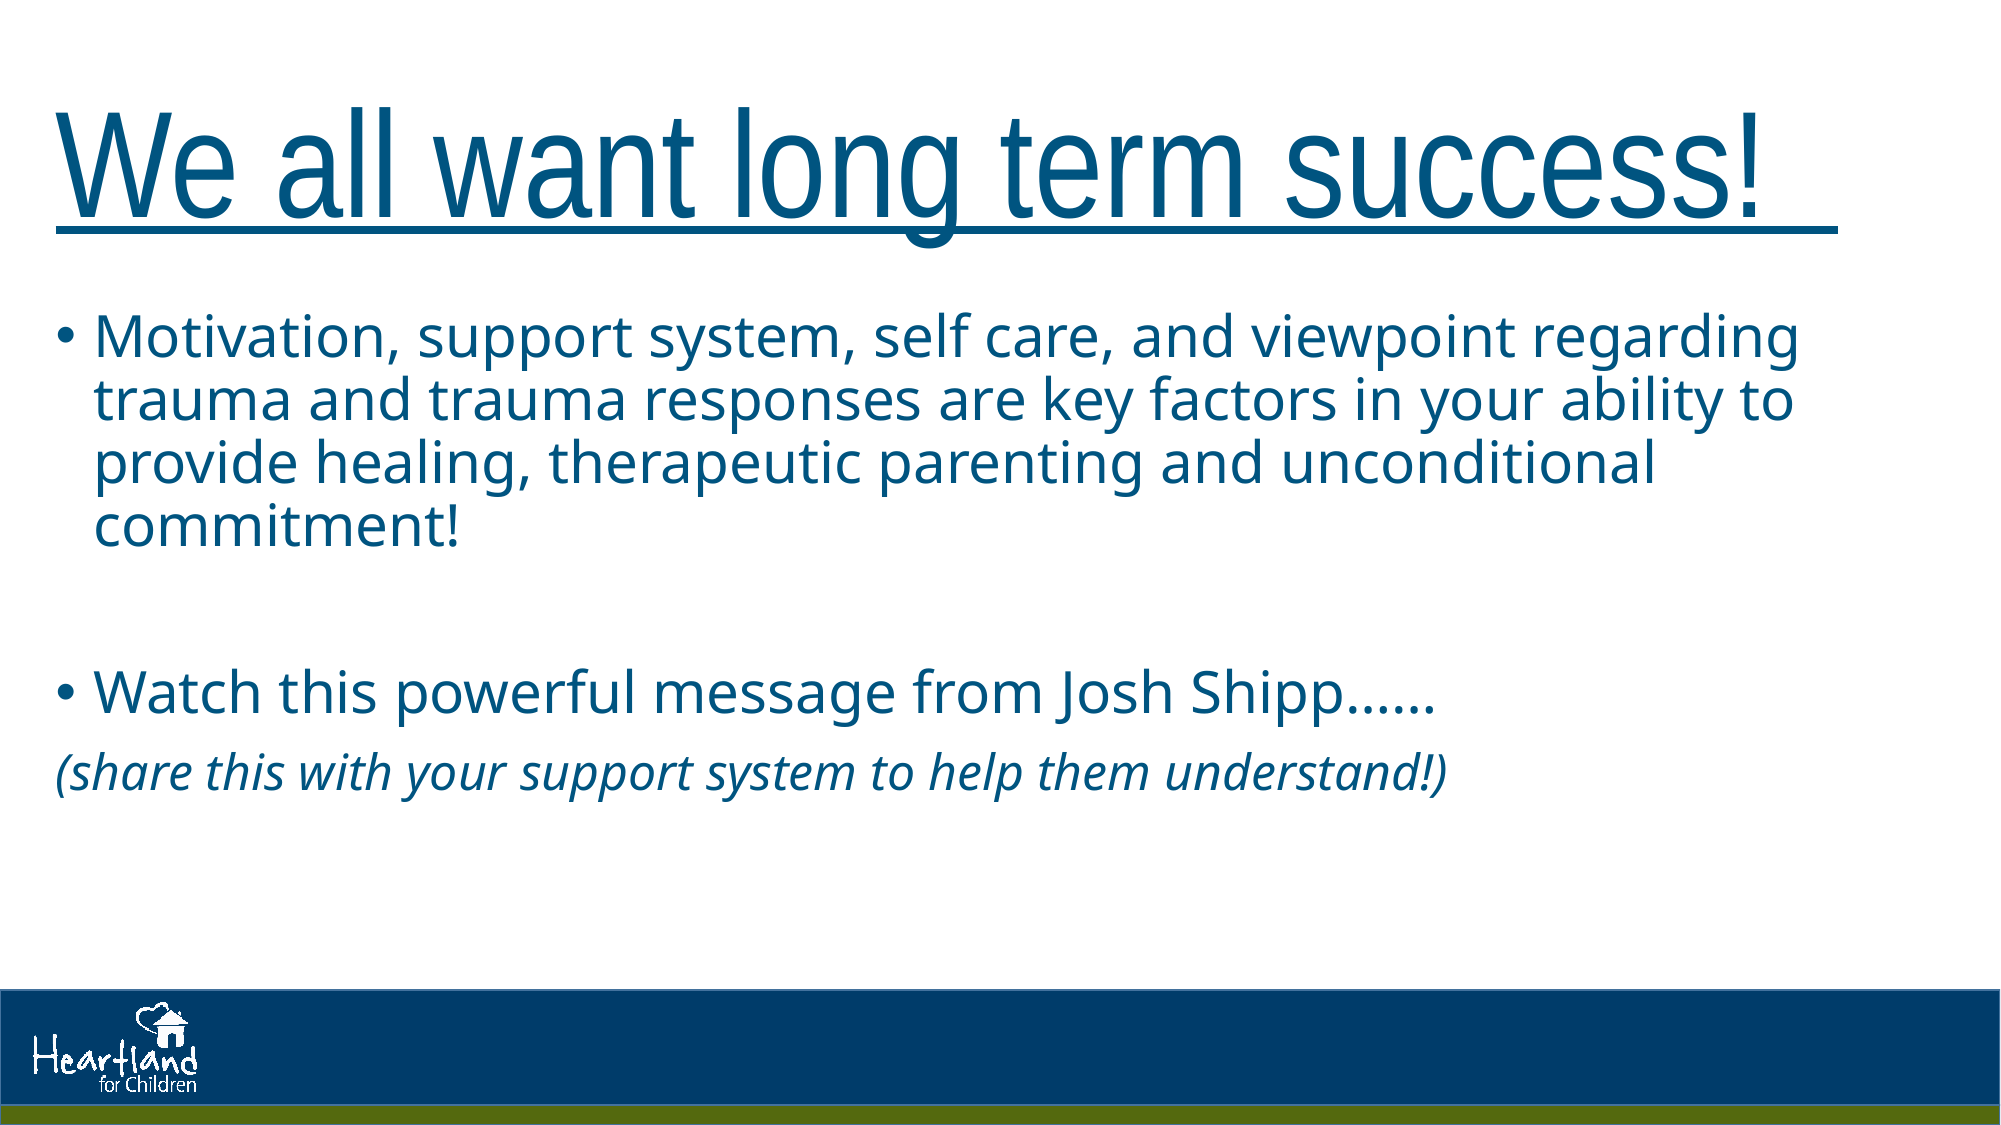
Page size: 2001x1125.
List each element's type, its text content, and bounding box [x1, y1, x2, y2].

title We all want long term success! [40, 59, 1947, 278]
list Motivation, support system, self care, and viewpoint regarding trauma and trauma responses are key factors in your ability to provide healing, therapeutic parenting and unconditional commitment! Watch this powerful message from Josh Shipp…… (share this with your support system to help them understand!) [40, 299, 1947, 971]
picture [13, 936, 216, 1125]
